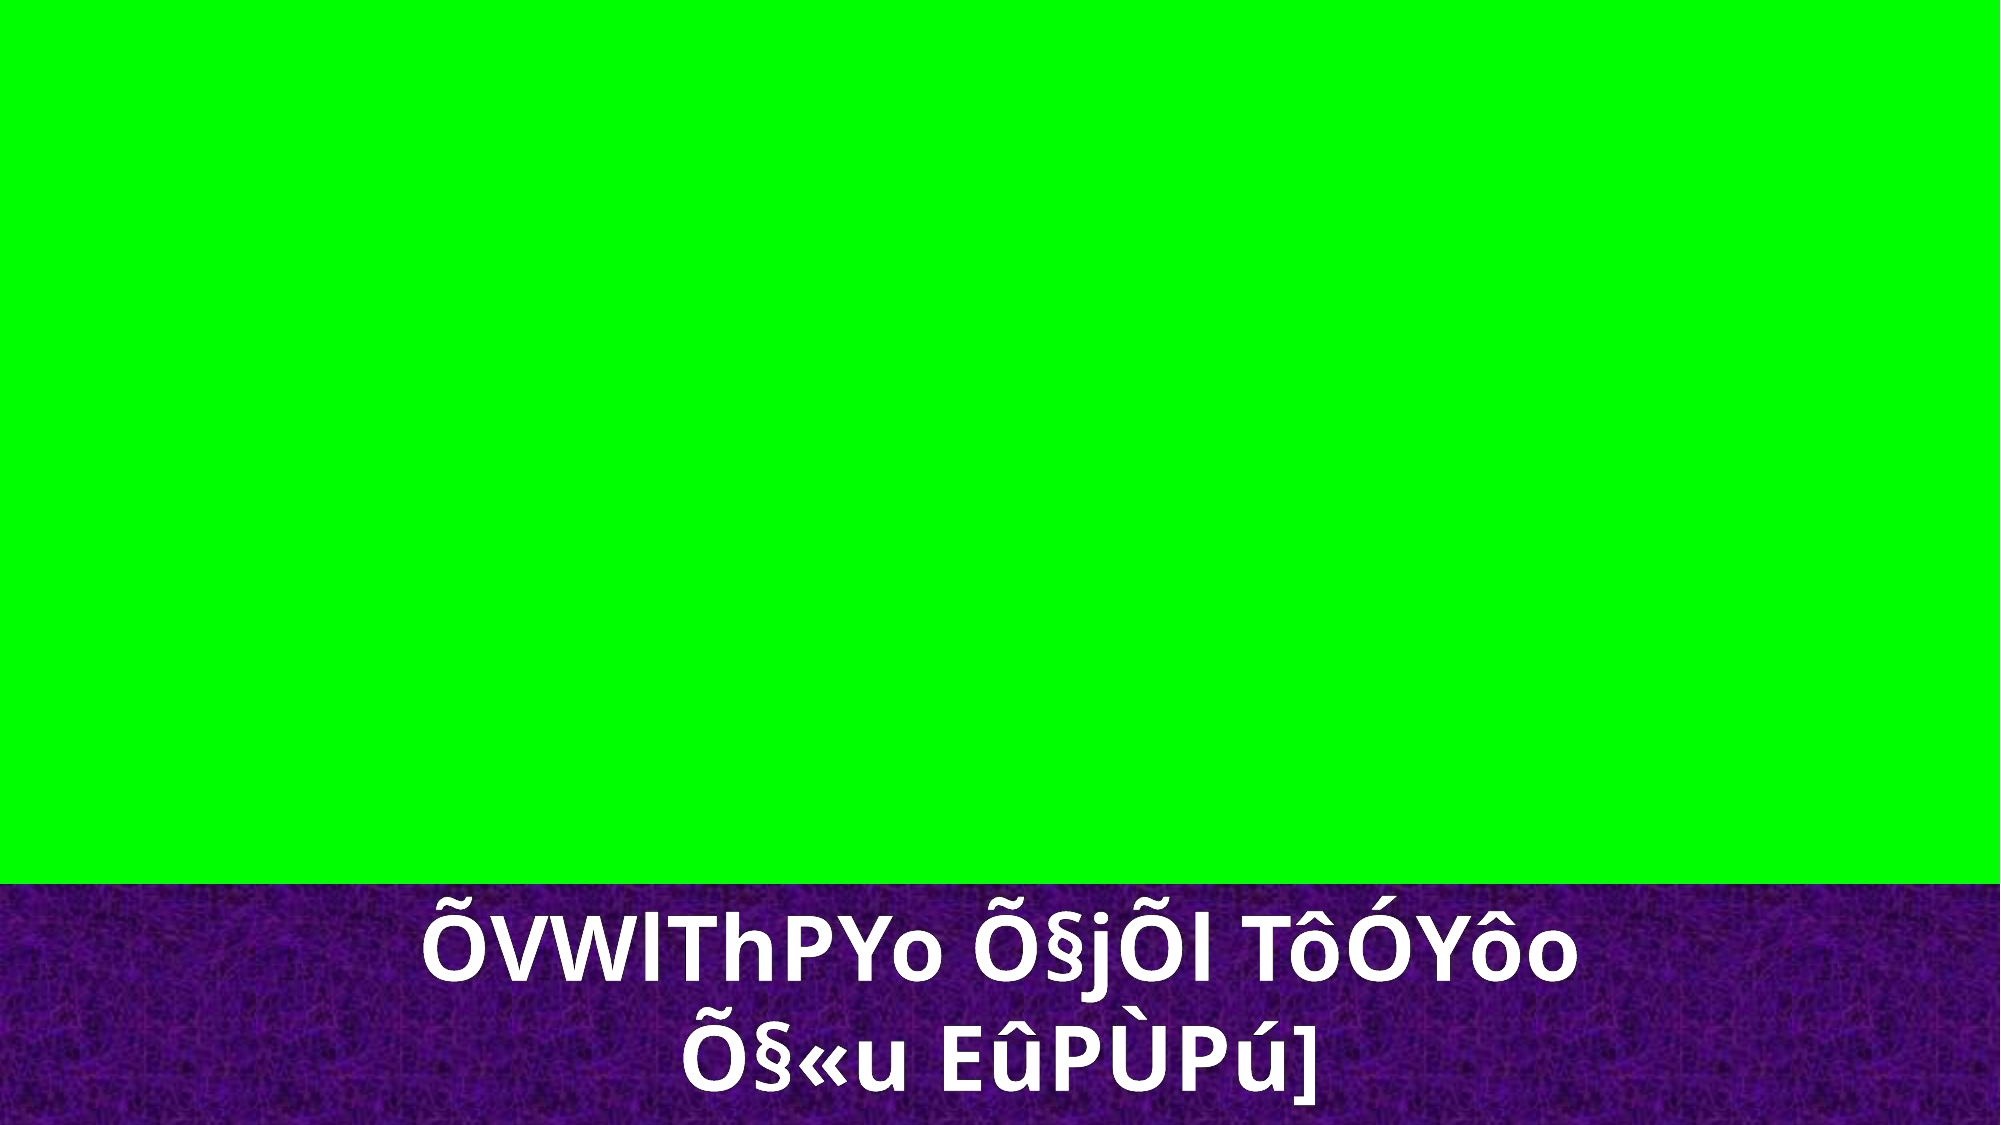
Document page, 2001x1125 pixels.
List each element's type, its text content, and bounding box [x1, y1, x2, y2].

text_box ÕVWlThPYo Õ§jÕl TôÓYôo Õ§«u EûPÙPú] [307, 882, 1693, 1117]
text_box [0, 884, 2000, 1125]
